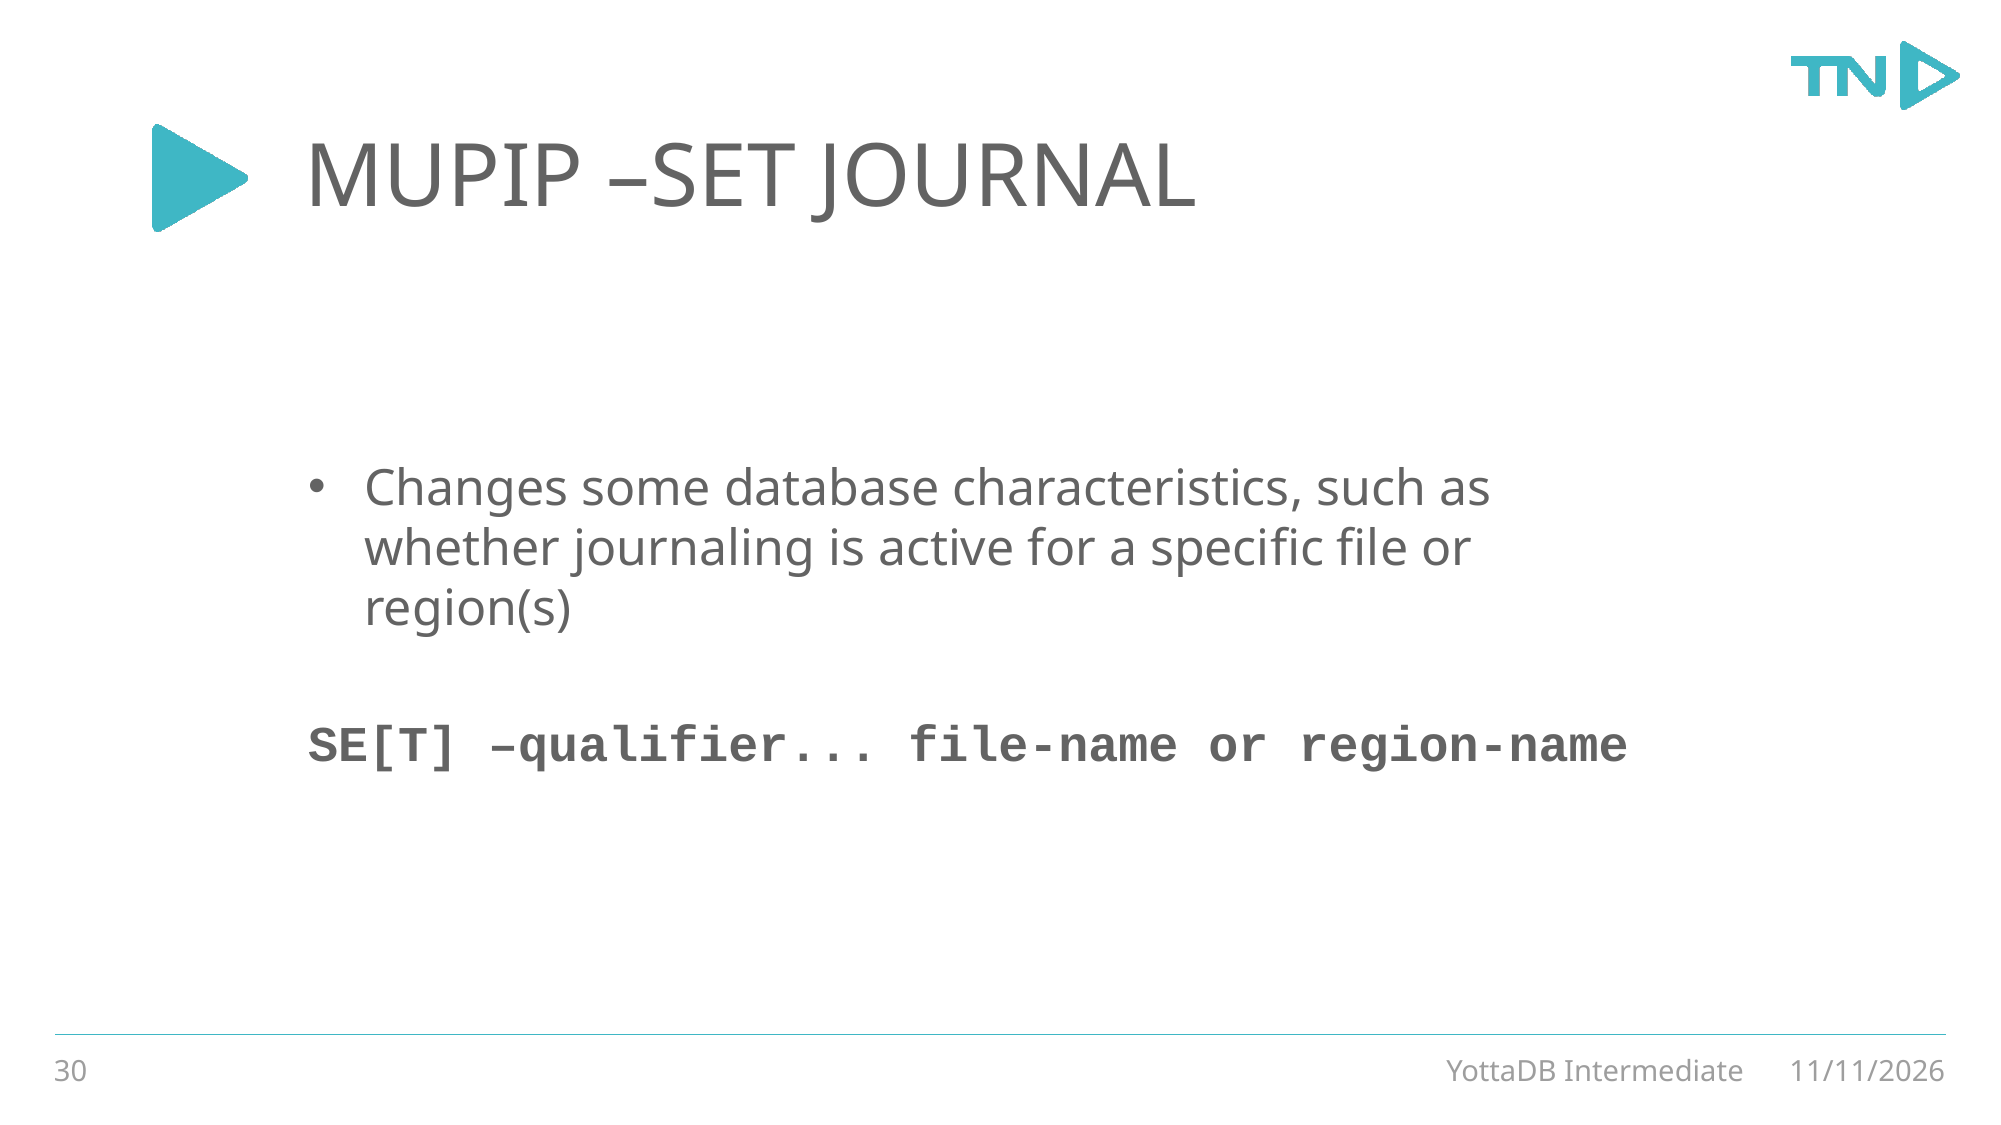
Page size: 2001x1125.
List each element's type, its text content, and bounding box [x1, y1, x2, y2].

title MUPIP –SET JOURNAL [289, 124, 1590, 232]
picture [152, 124, 248, 232]
footer YottaDB Intermediate [1083, 1042, 1759, 1103]
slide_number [1762, 1042, 1961, 1103]
list Changes some database characteristics, such as whether journaling is active for a specific file or region(s) SE[T] –qualifier... file-name or region-name [293, 447, 1702, 919]
picture [1791, 41, 1960, 110]
slide_number 30 [39, 1042, 156, 1103]
